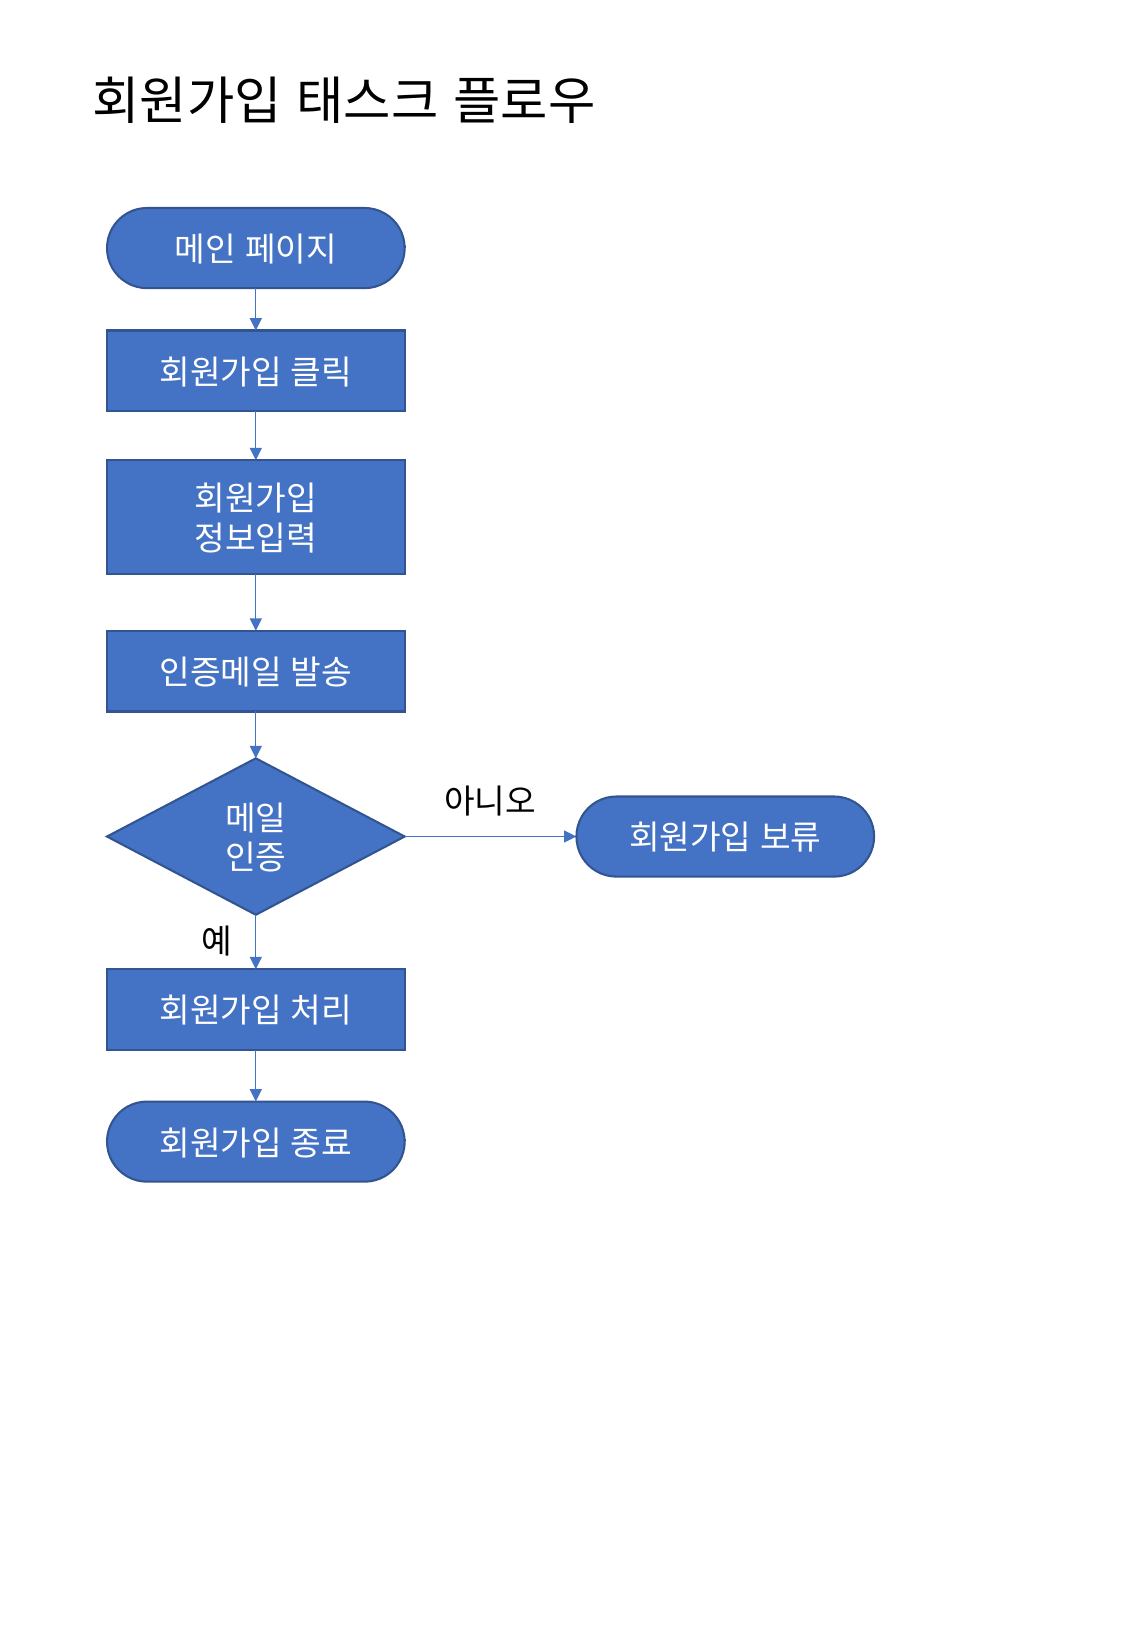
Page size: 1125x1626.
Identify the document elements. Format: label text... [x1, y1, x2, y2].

text_box 아니오 [429, 773, 552, 828]
text_box 예 [187, 912, 248, 968]
text_box 메일 인증 [104, 757, 407, 916]
text_box 회원가입 종료 [105, 1100, 406, 1183]
title 회원가입 태스크 플로우 [77, 44, 1048, 162]
text_box 회원가입 클릭 [106, 329, 406, 412]
text_box 인증메일 발송 [106, 630, 406, 713]
text_box 메인 페이지 [105, 206, 406, 290]
text_box 회원가입 정보입력 [106, 459, 406, 575]
text_box 회원가입 보류 [575, 795, 876, 878]
text_box 회원가입 처리 [106, 968, 406, 1051]
